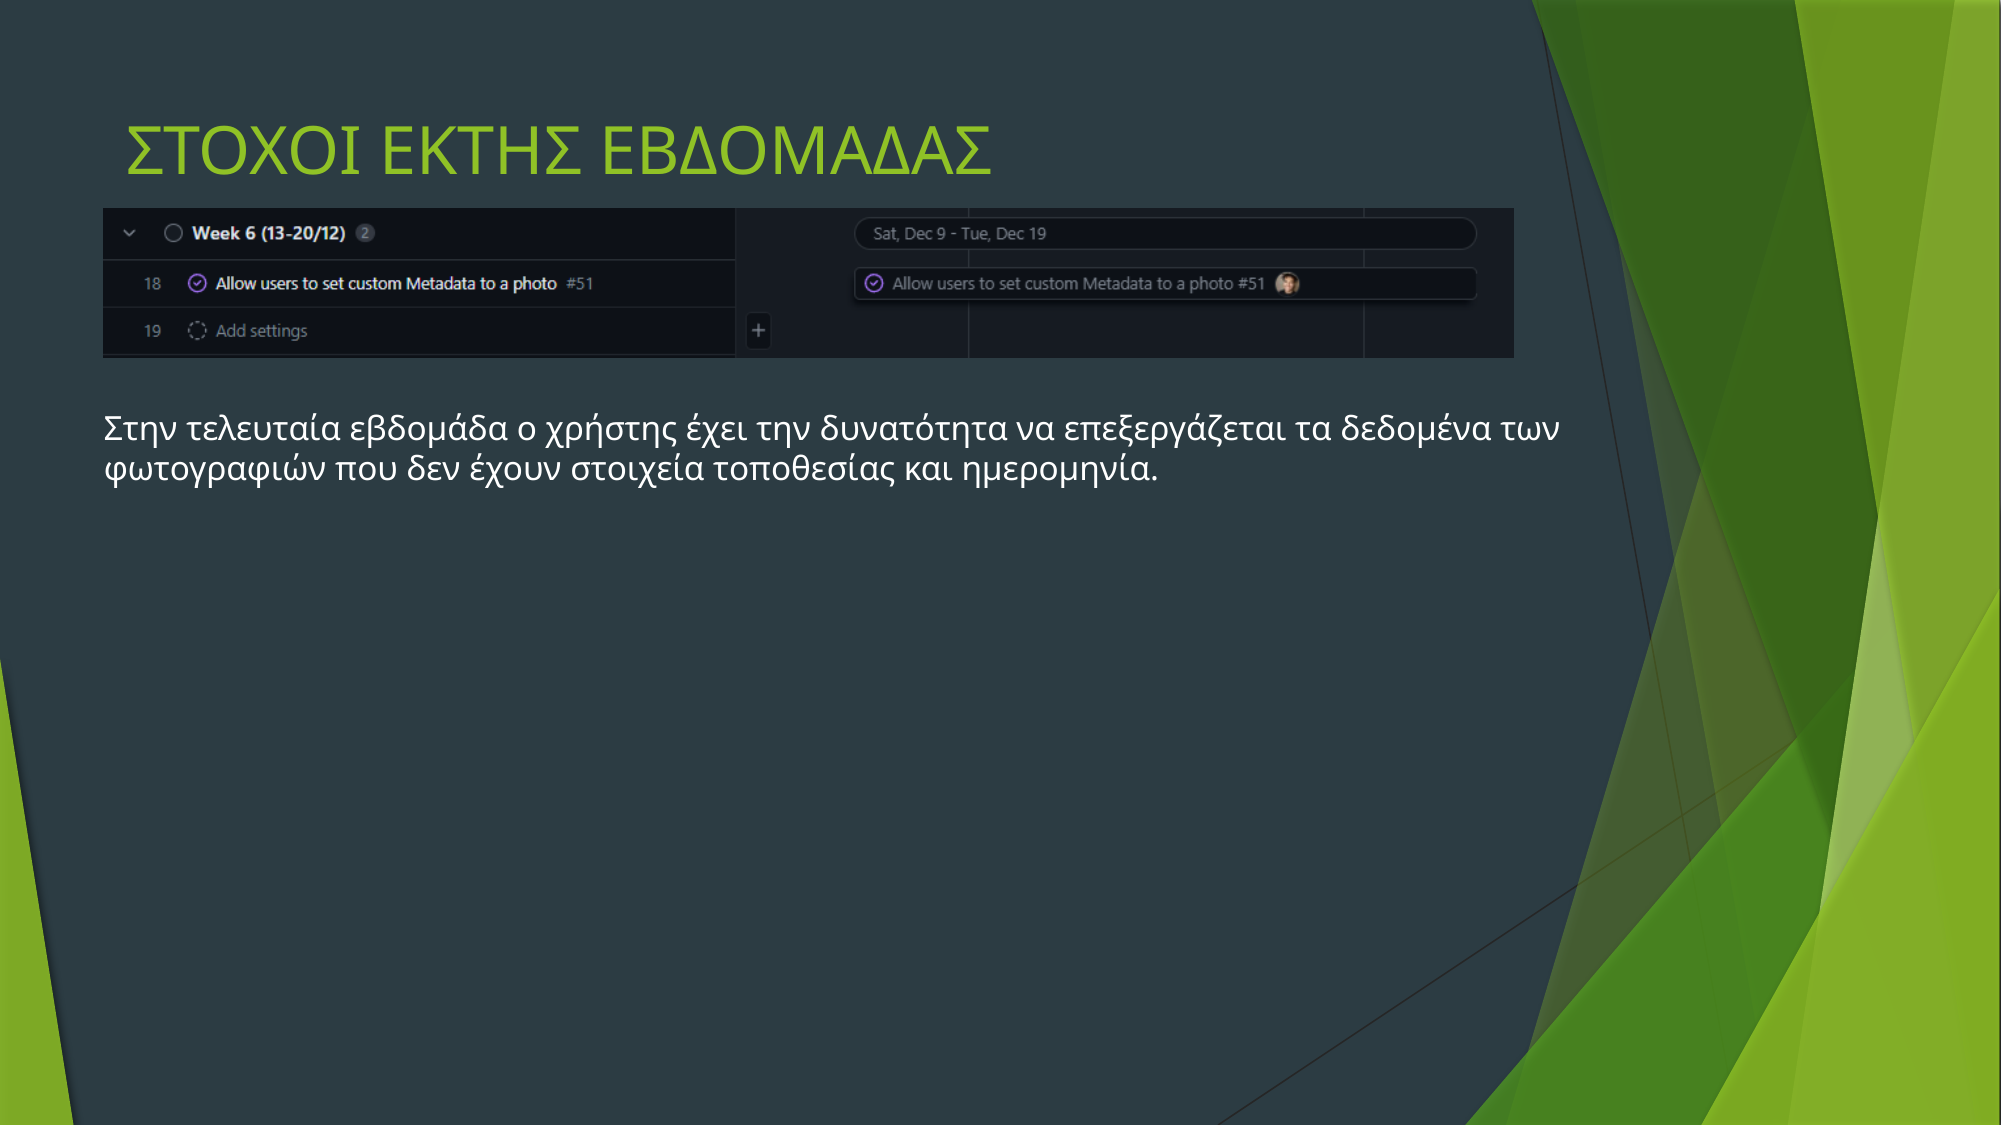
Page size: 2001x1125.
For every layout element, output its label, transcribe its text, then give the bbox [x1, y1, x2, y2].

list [103, 208, 1515, 358]
title ΣΤΟΧΟΙ ΕΚΤΗΣ ΕΒΔΟΜΑΔΑΣ [111, 99, 1522, 210]
text_box Στην τελευταία εβδομάδα ο χρήστης έχει την δυνατότητα να επεξεργάζεται τα δεδομένα των φωτογραφιών που δεν έχουν στοιχεία τοποθεσίας και ημερομηνία. [89, 400, 1617, 495]
